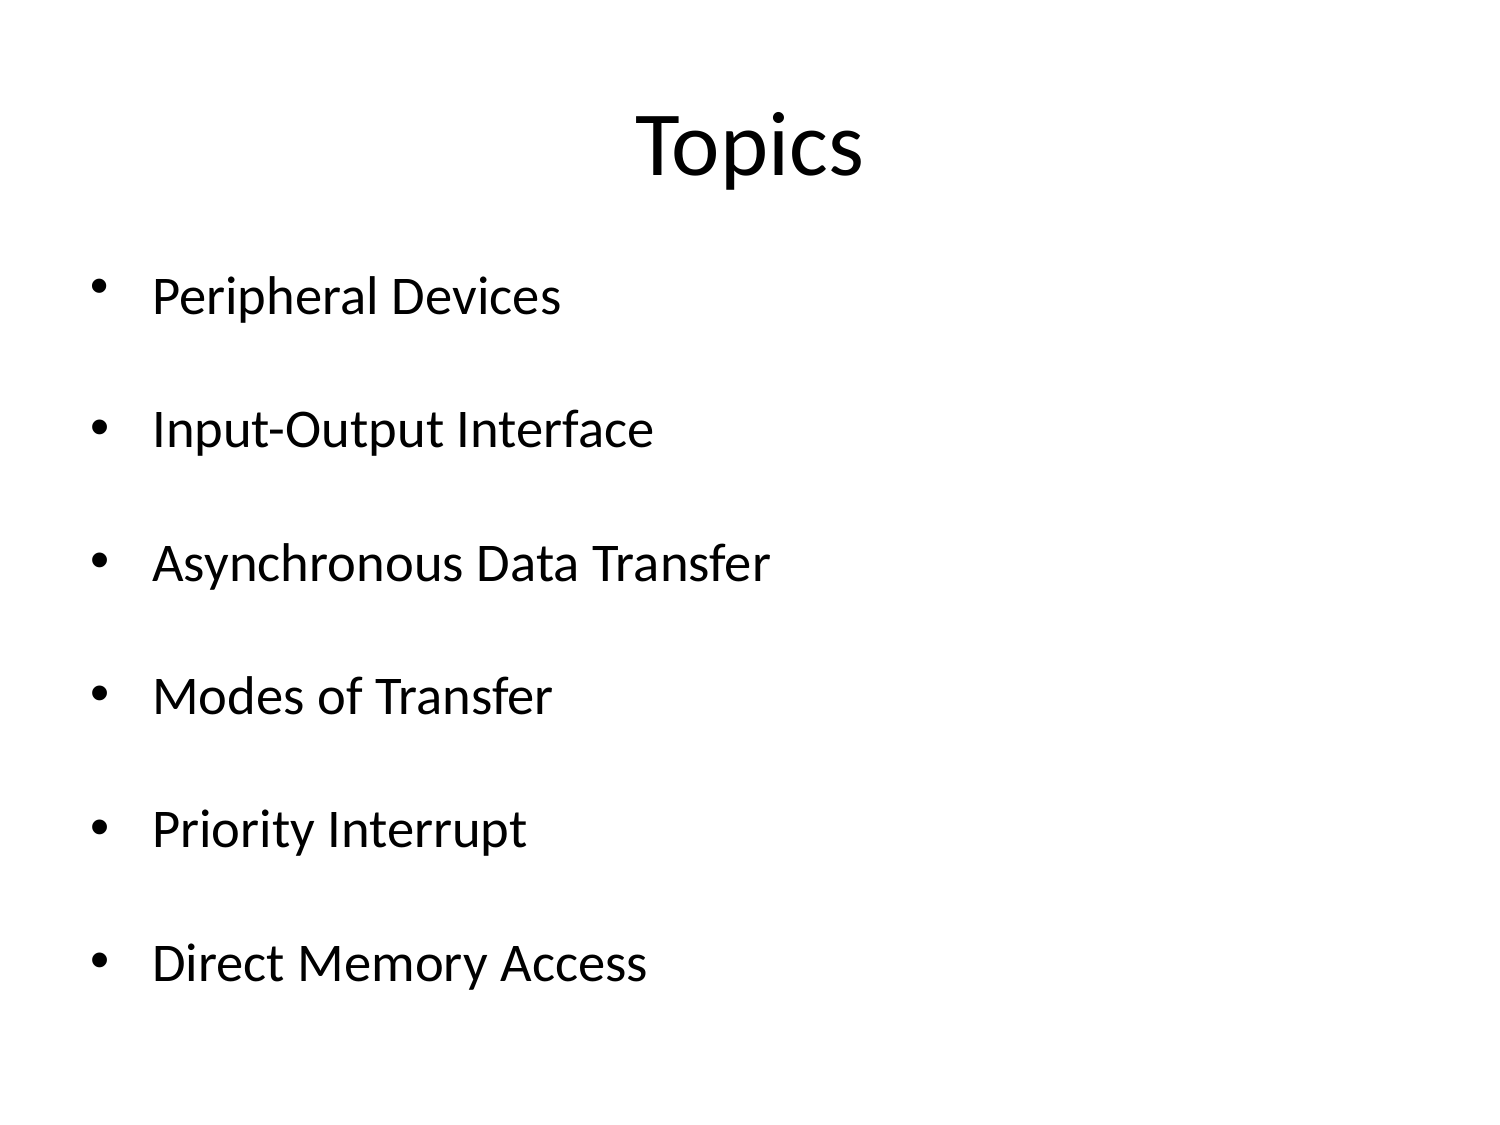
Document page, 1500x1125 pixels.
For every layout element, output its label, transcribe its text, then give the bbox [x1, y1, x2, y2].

list Peripheral Devices Input-Output Interface Asynchronous Data Transfer Modes of Transfer Priority Interrupt Direct Memory Access [75, 262, 1425, 1005]
title Topics [75, 45, 1425, 233]
